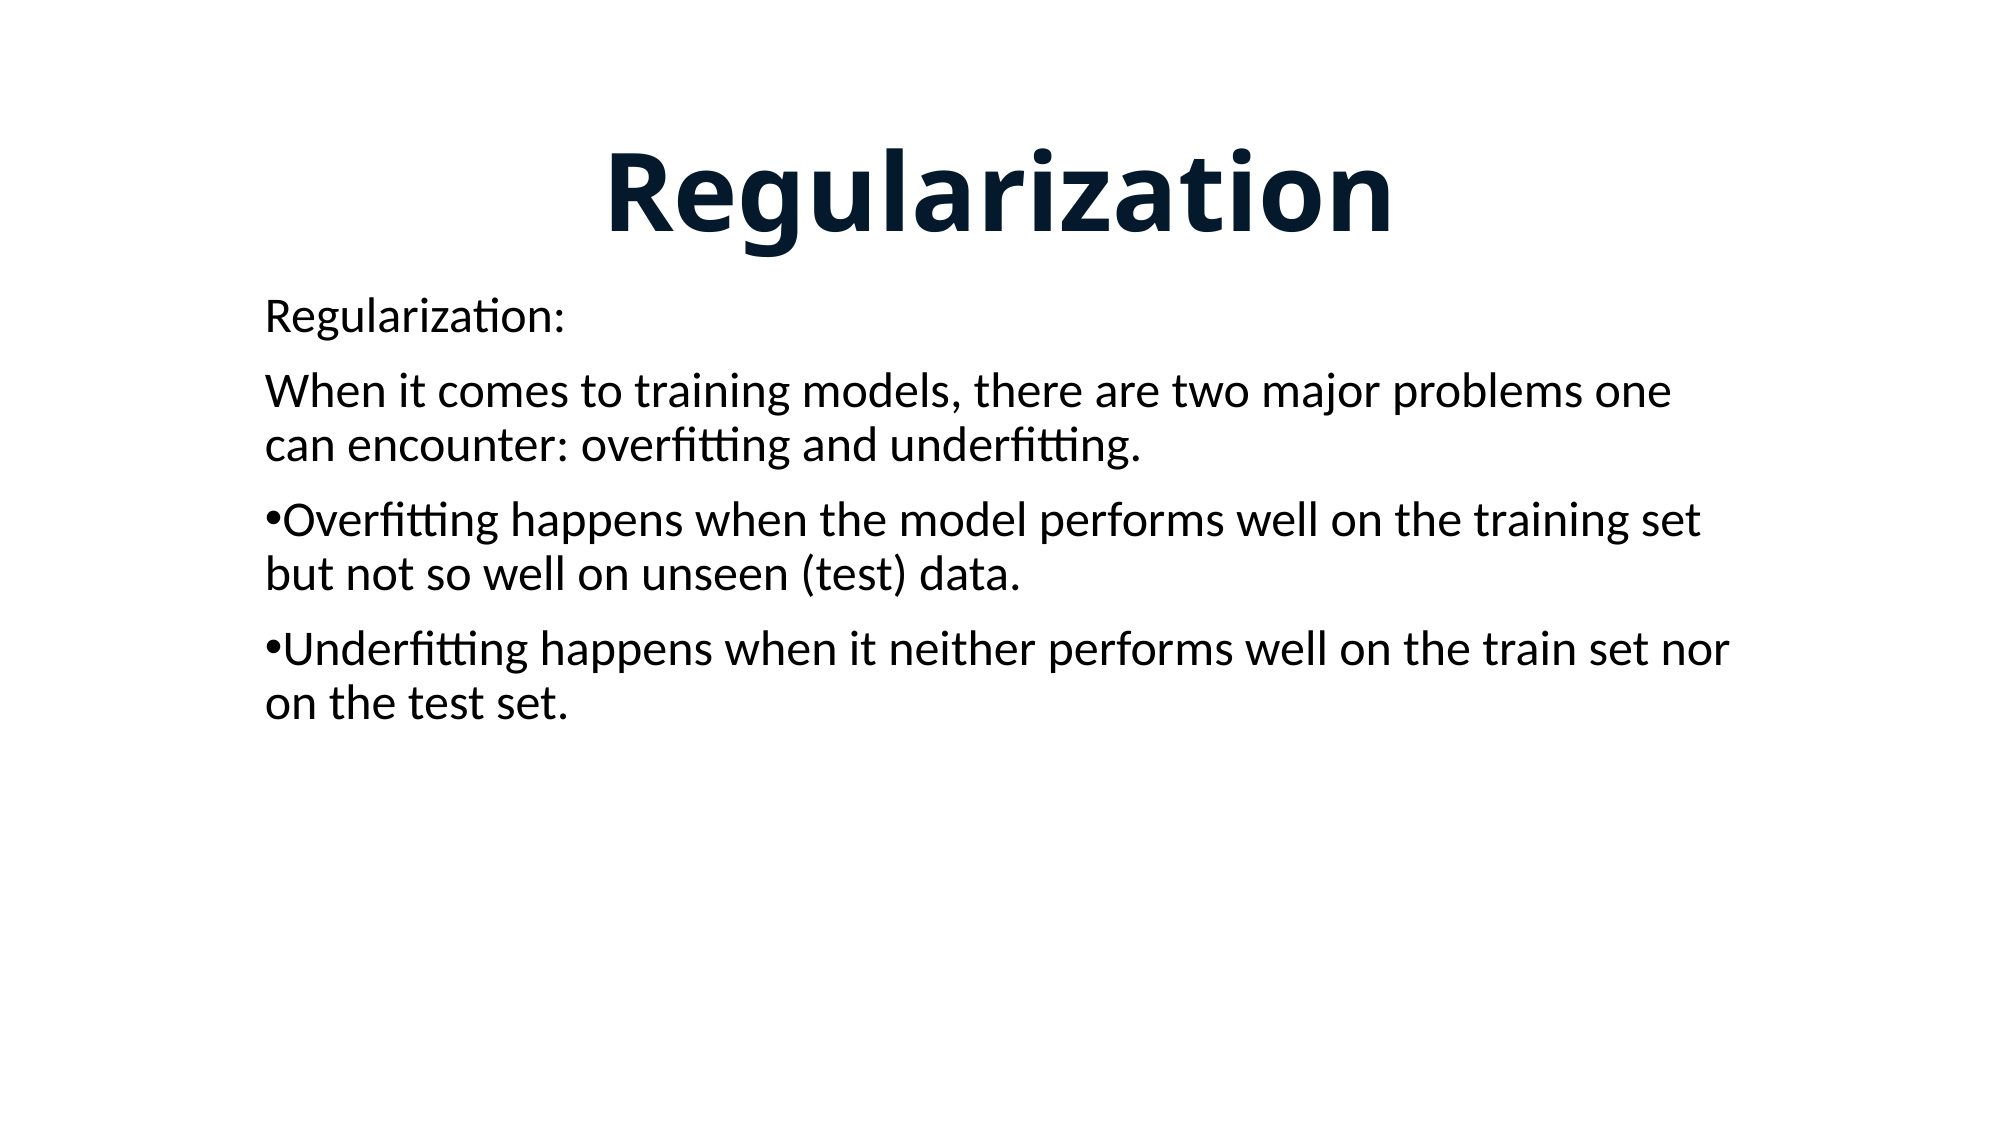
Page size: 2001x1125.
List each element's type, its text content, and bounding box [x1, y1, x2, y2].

subtitle Regularization: When it comes to training models, there are two major problems one can encounter: overfitting and underfitting. Overfitting happens when the model performs well on the training set but not so well on unseen (test) data. Underfitting happens when it neither performs well on the train set nor on the test set. [249, 282, 1750, 863]
title Regularization [249, 128, 1750, 263]
